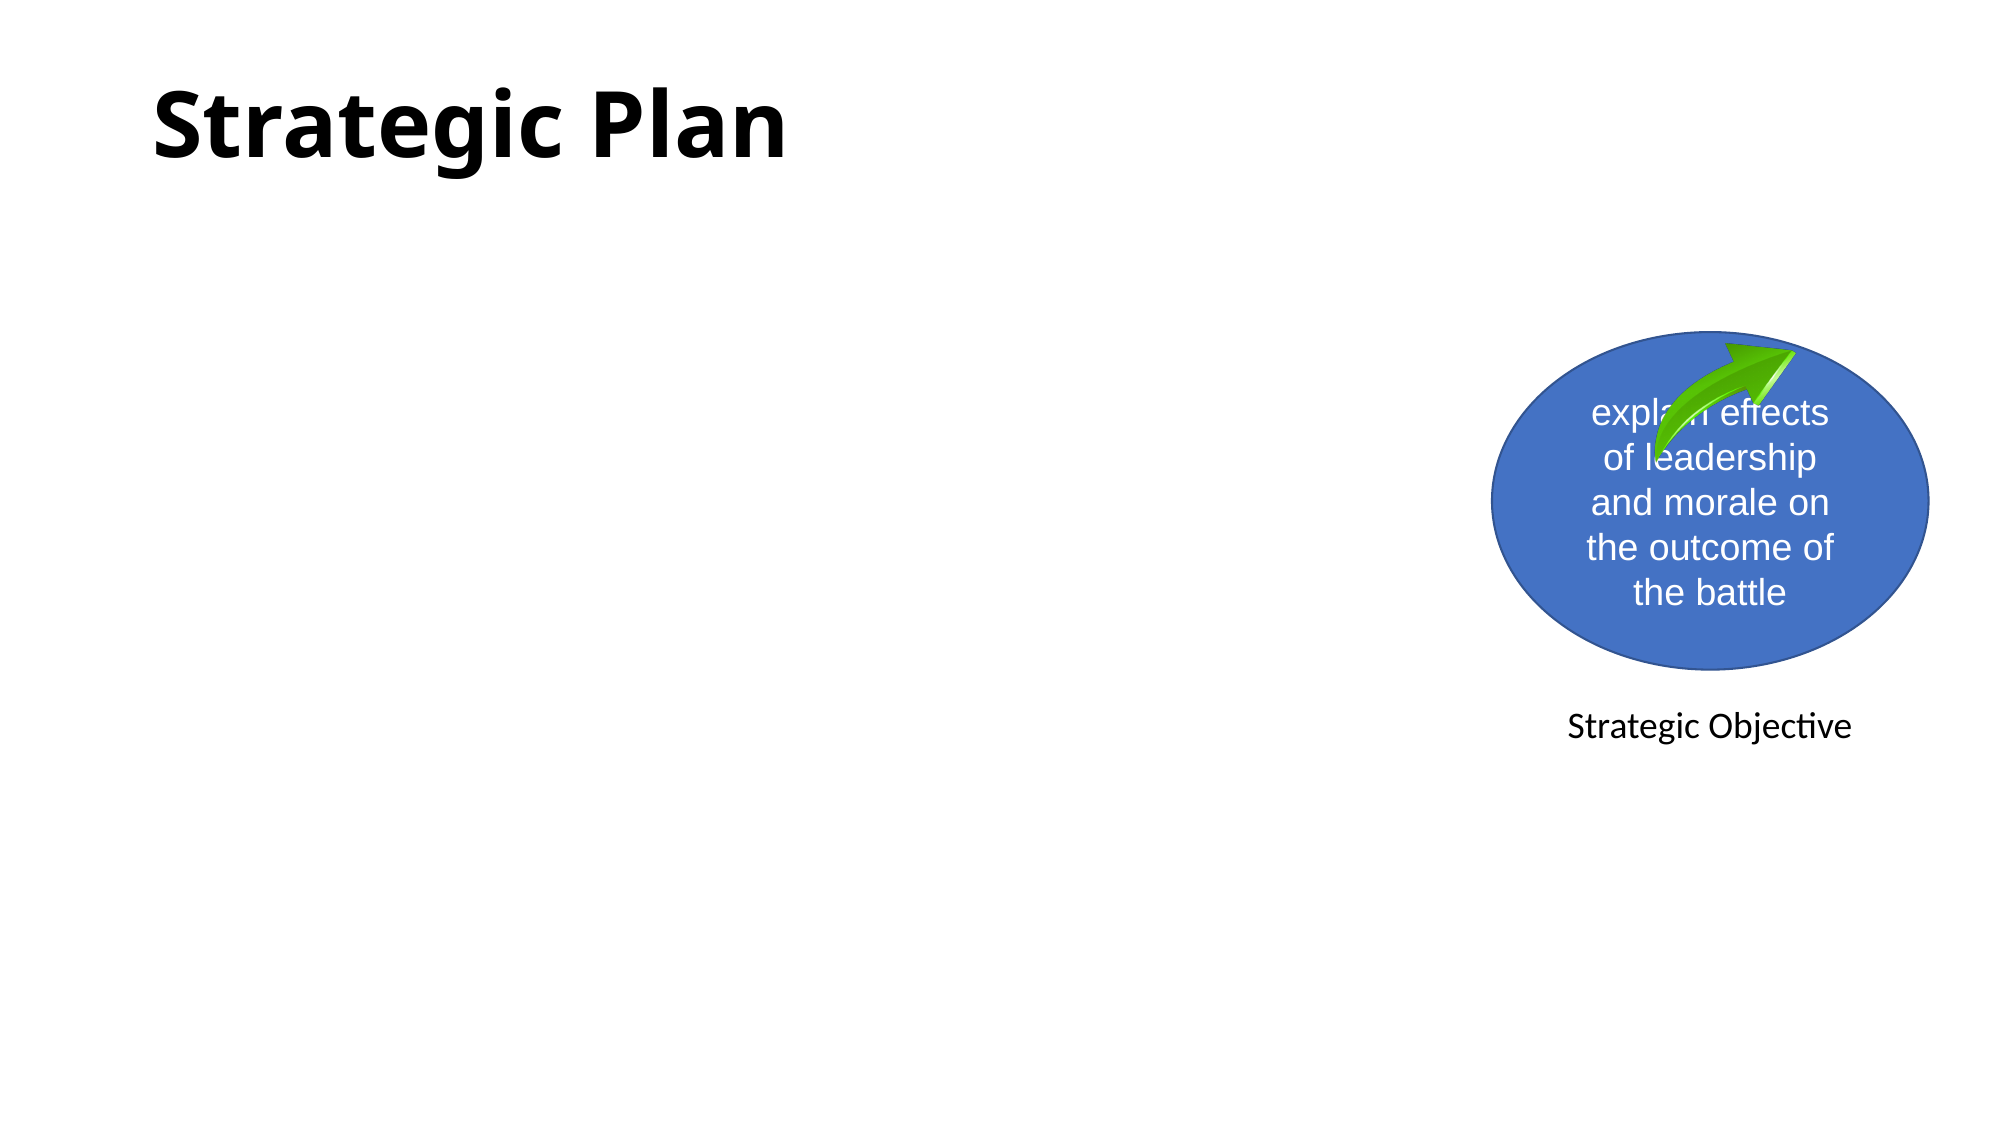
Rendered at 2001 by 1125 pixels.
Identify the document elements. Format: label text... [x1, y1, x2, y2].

text_box Strategic Objective [1552, 693, 1868, 754]
picture [1648, 329, 1803, 473]
text_box explain effects of leadership and morale on the outcome of the battle [1490, 338, 1930, 671]
title Strategic Plan [137, 59, 1863, 196]
